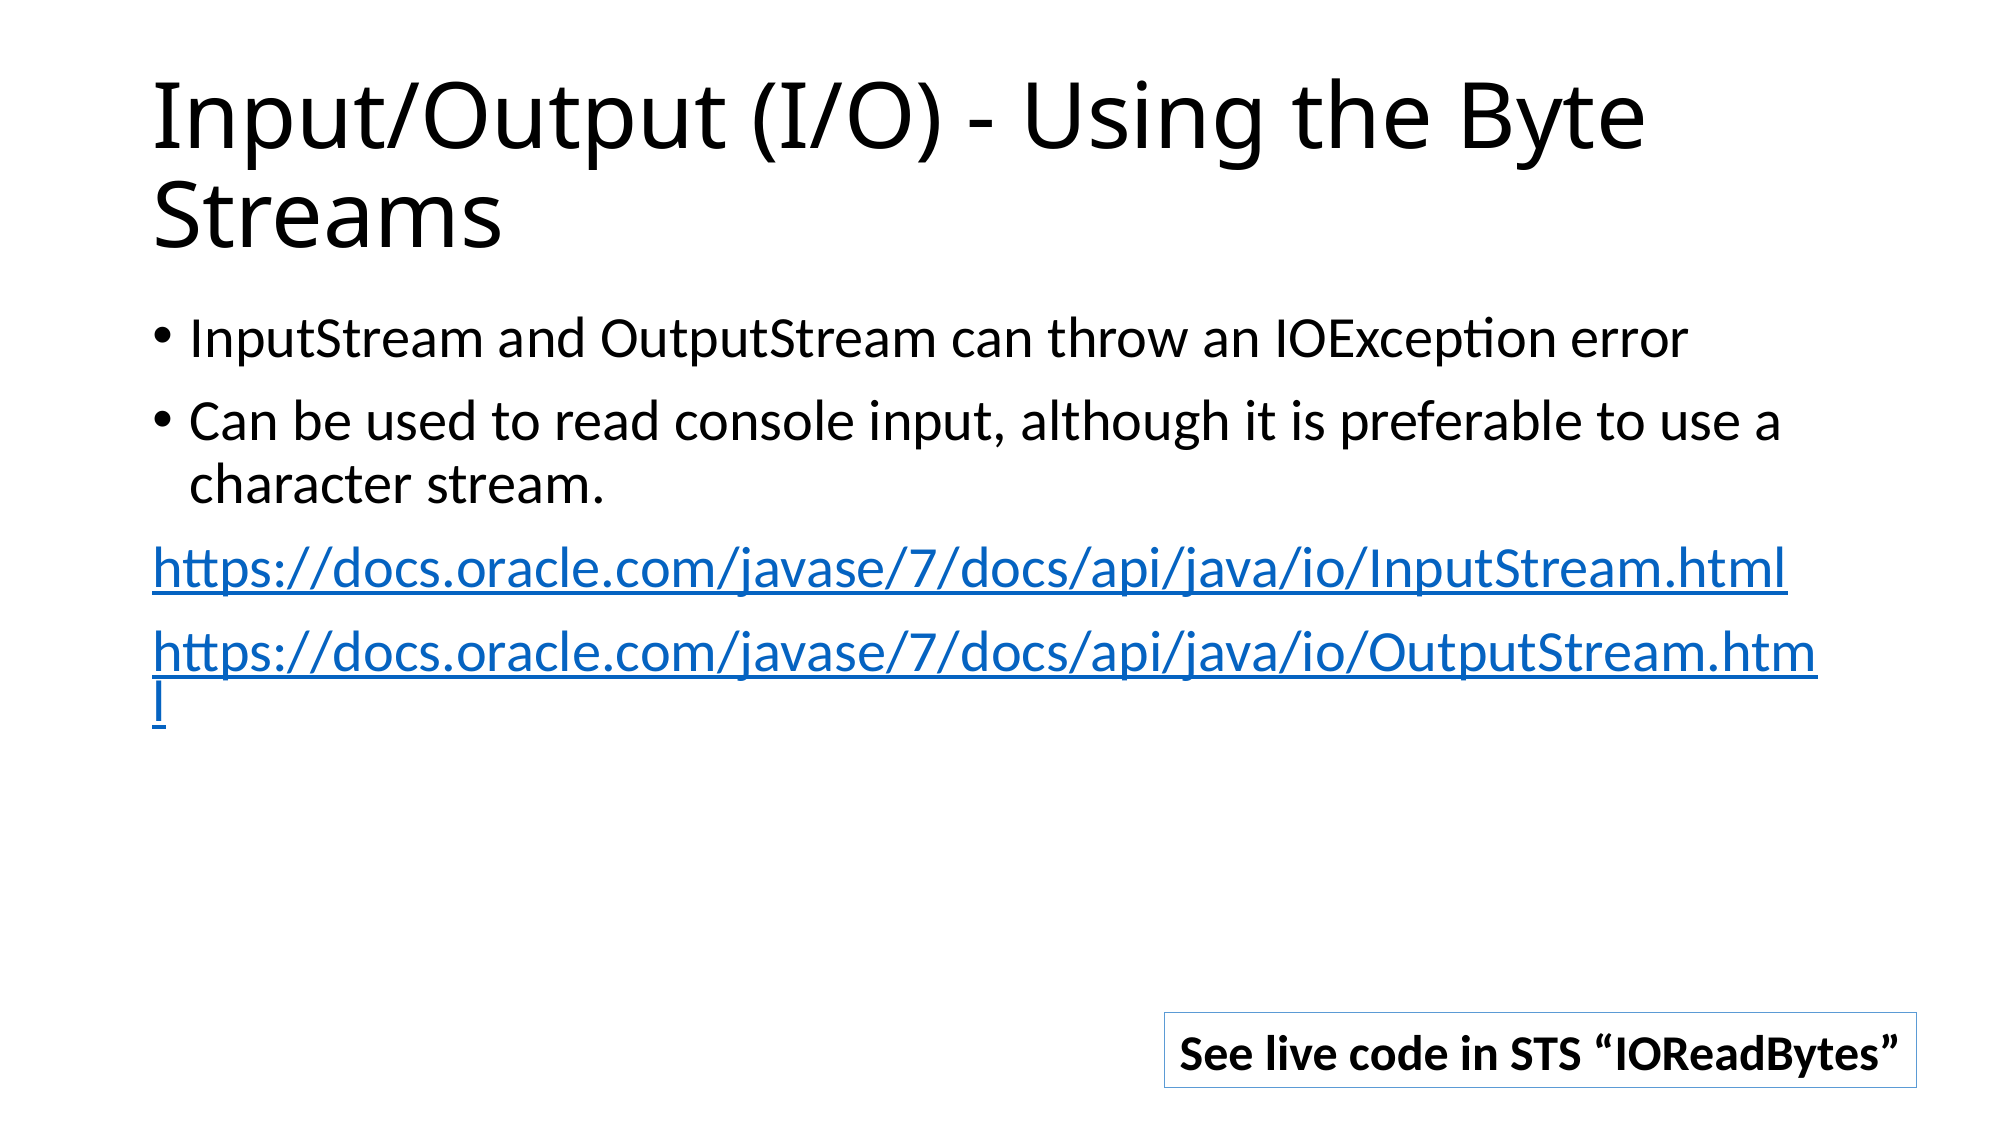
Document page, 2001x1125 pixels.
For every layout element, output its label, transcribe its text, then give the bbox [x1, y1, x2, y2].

text_box See live code in STS “IOReadBytes” [1164, 1012, 1917, 1088]
text_box [1014, 299, 1892, 1014]
list InputStream and OutputStream can throw an IOException error Can be used to read console input, although it is preferable to use a character stream. https://docs.oracle.com/javase/7/docs/api/java/io/InputStream.html https://docs.oracle.com/javase/7/docs/api/java/io/OutputStream.html [137, 299, 1014, 1014]
title Input/Output (I/O) - Using the Byte Streams [137, 59, 1863, 278]
